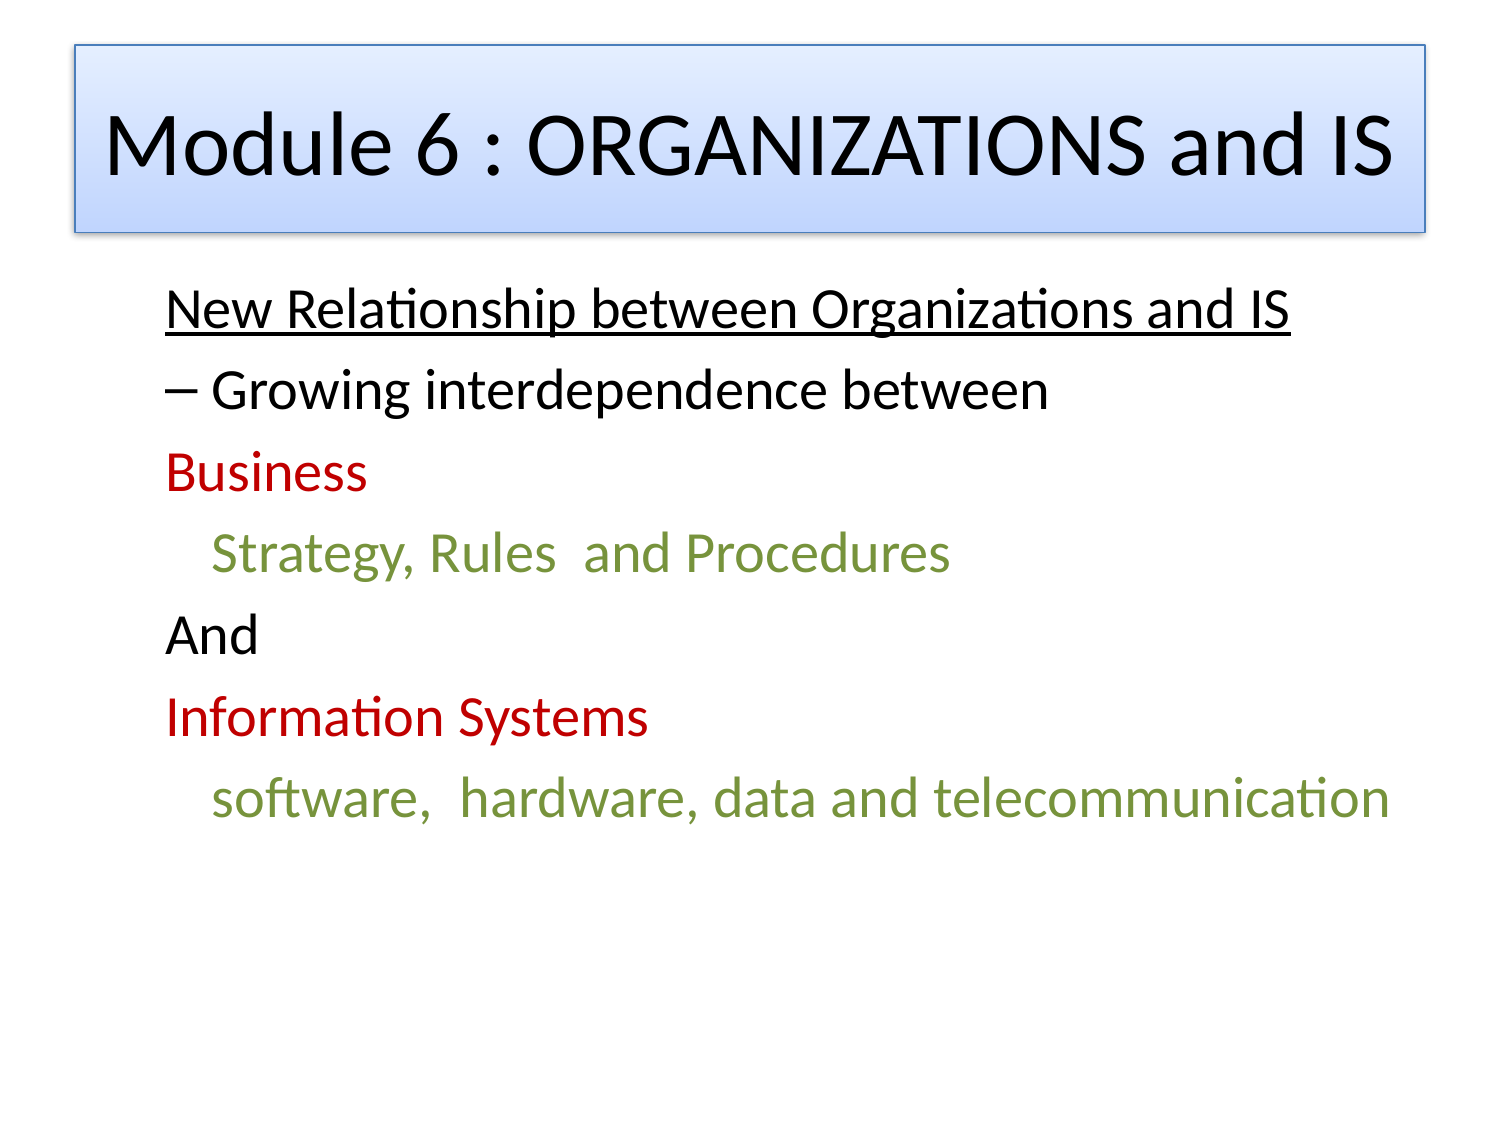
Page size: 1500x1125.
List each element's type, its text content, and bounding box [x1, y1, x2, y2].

list New Relationship between Organizations and IS Growing interdependence between Business Strategy, Rules and Procedures And Information Systems software, hardware, data and telecommunication [75, 262, 1425, 1005]
title Module 6 : ORGANIZATIONS and IS [74, 44, 1426, 233]
